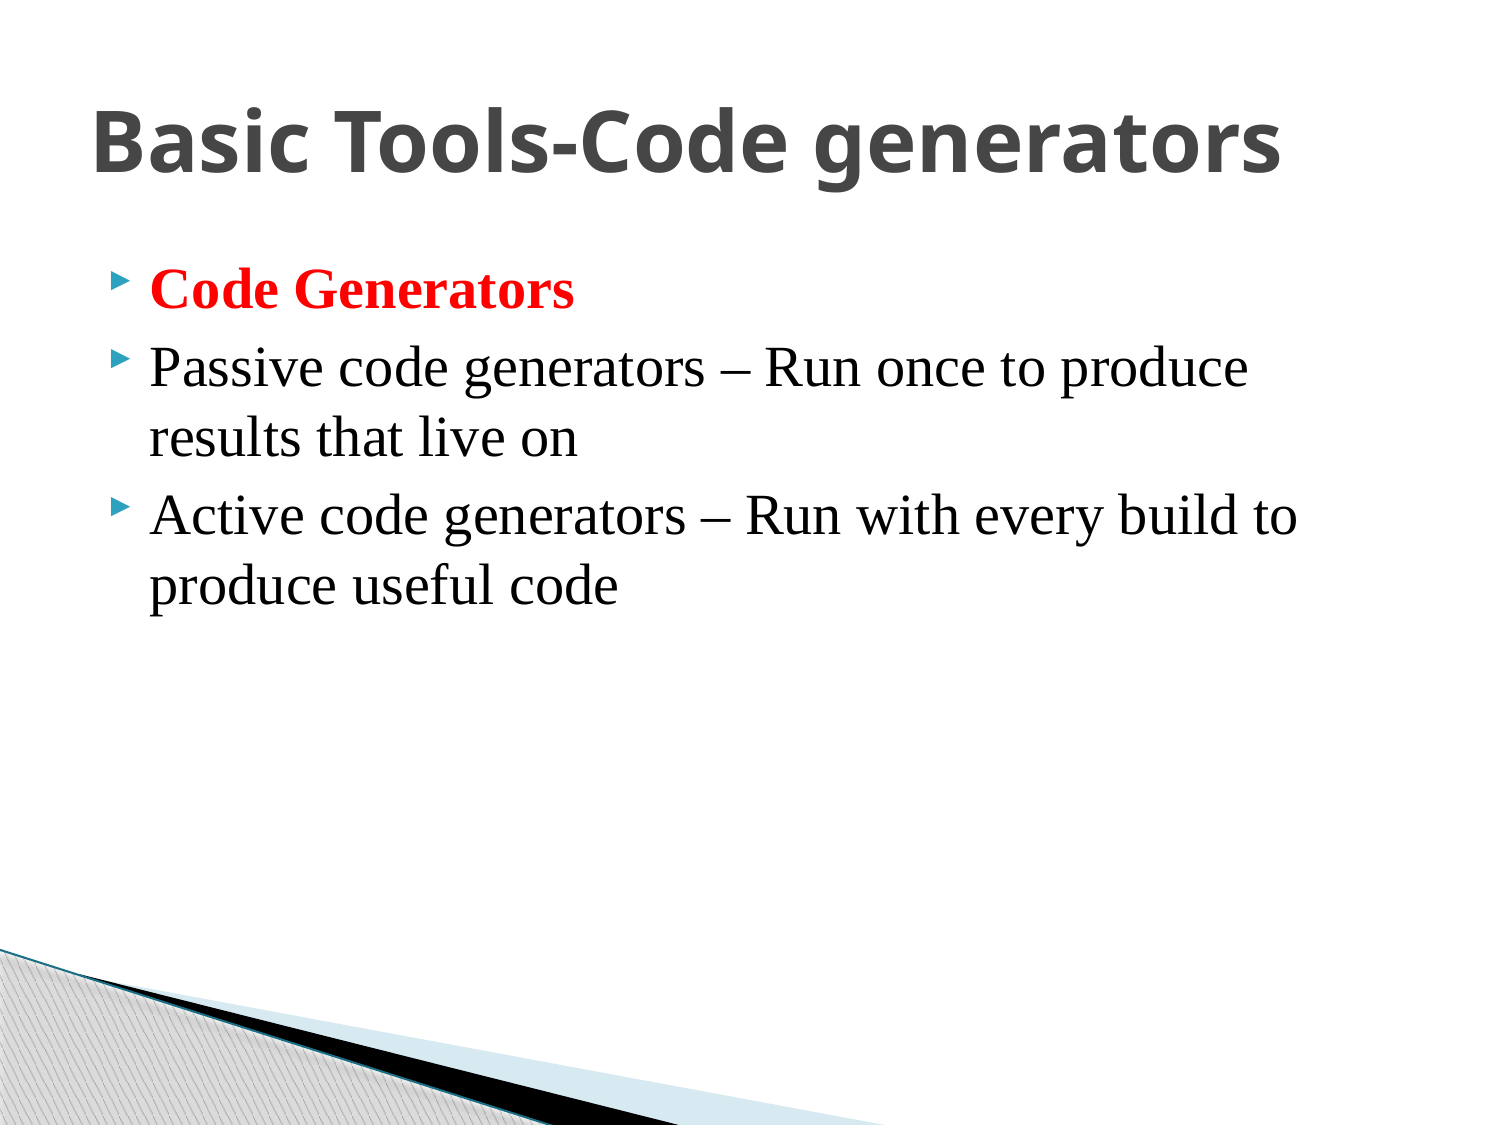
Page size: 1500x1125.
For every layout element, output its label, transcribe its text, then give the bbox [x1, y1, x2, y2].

title Basic Tools-Code generators [75, 45, 1425, 233]
list Code Generators Passive code generators – Run once to produce results that live on Active code generators – Run with every build to produce useful code [75, 243, 1425, 986]
